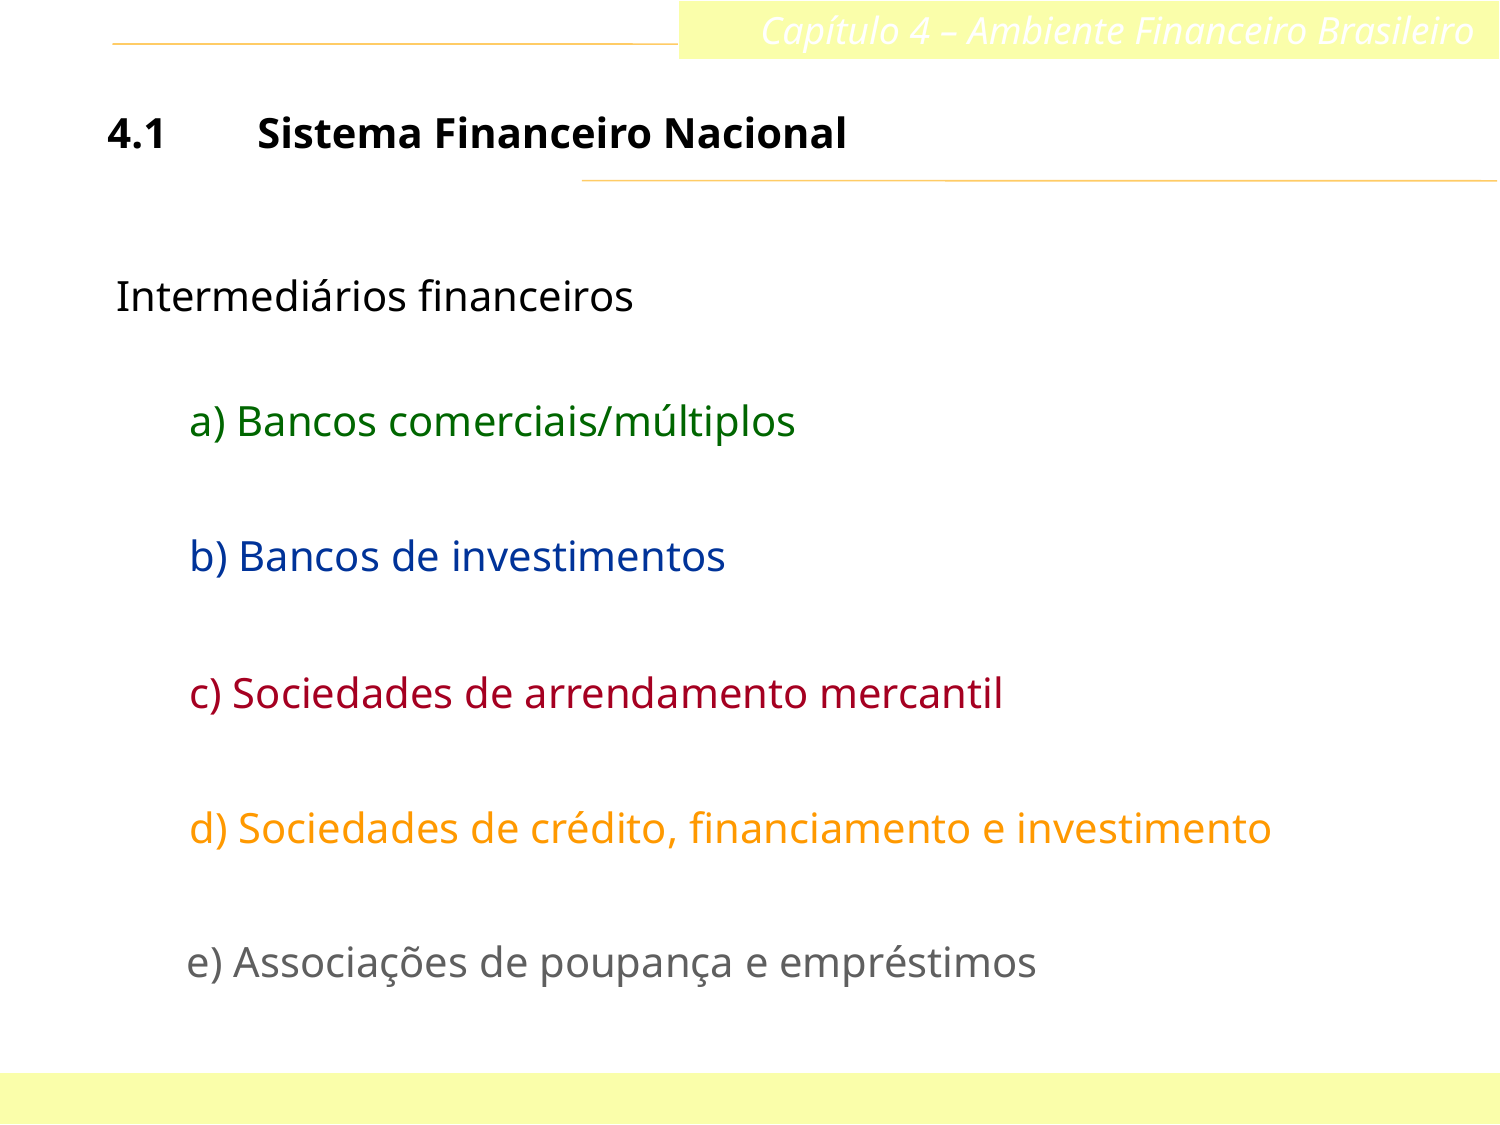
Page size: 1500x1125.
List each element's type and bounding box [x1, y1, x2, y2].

text_box [0, 0, 1500, 1125]
